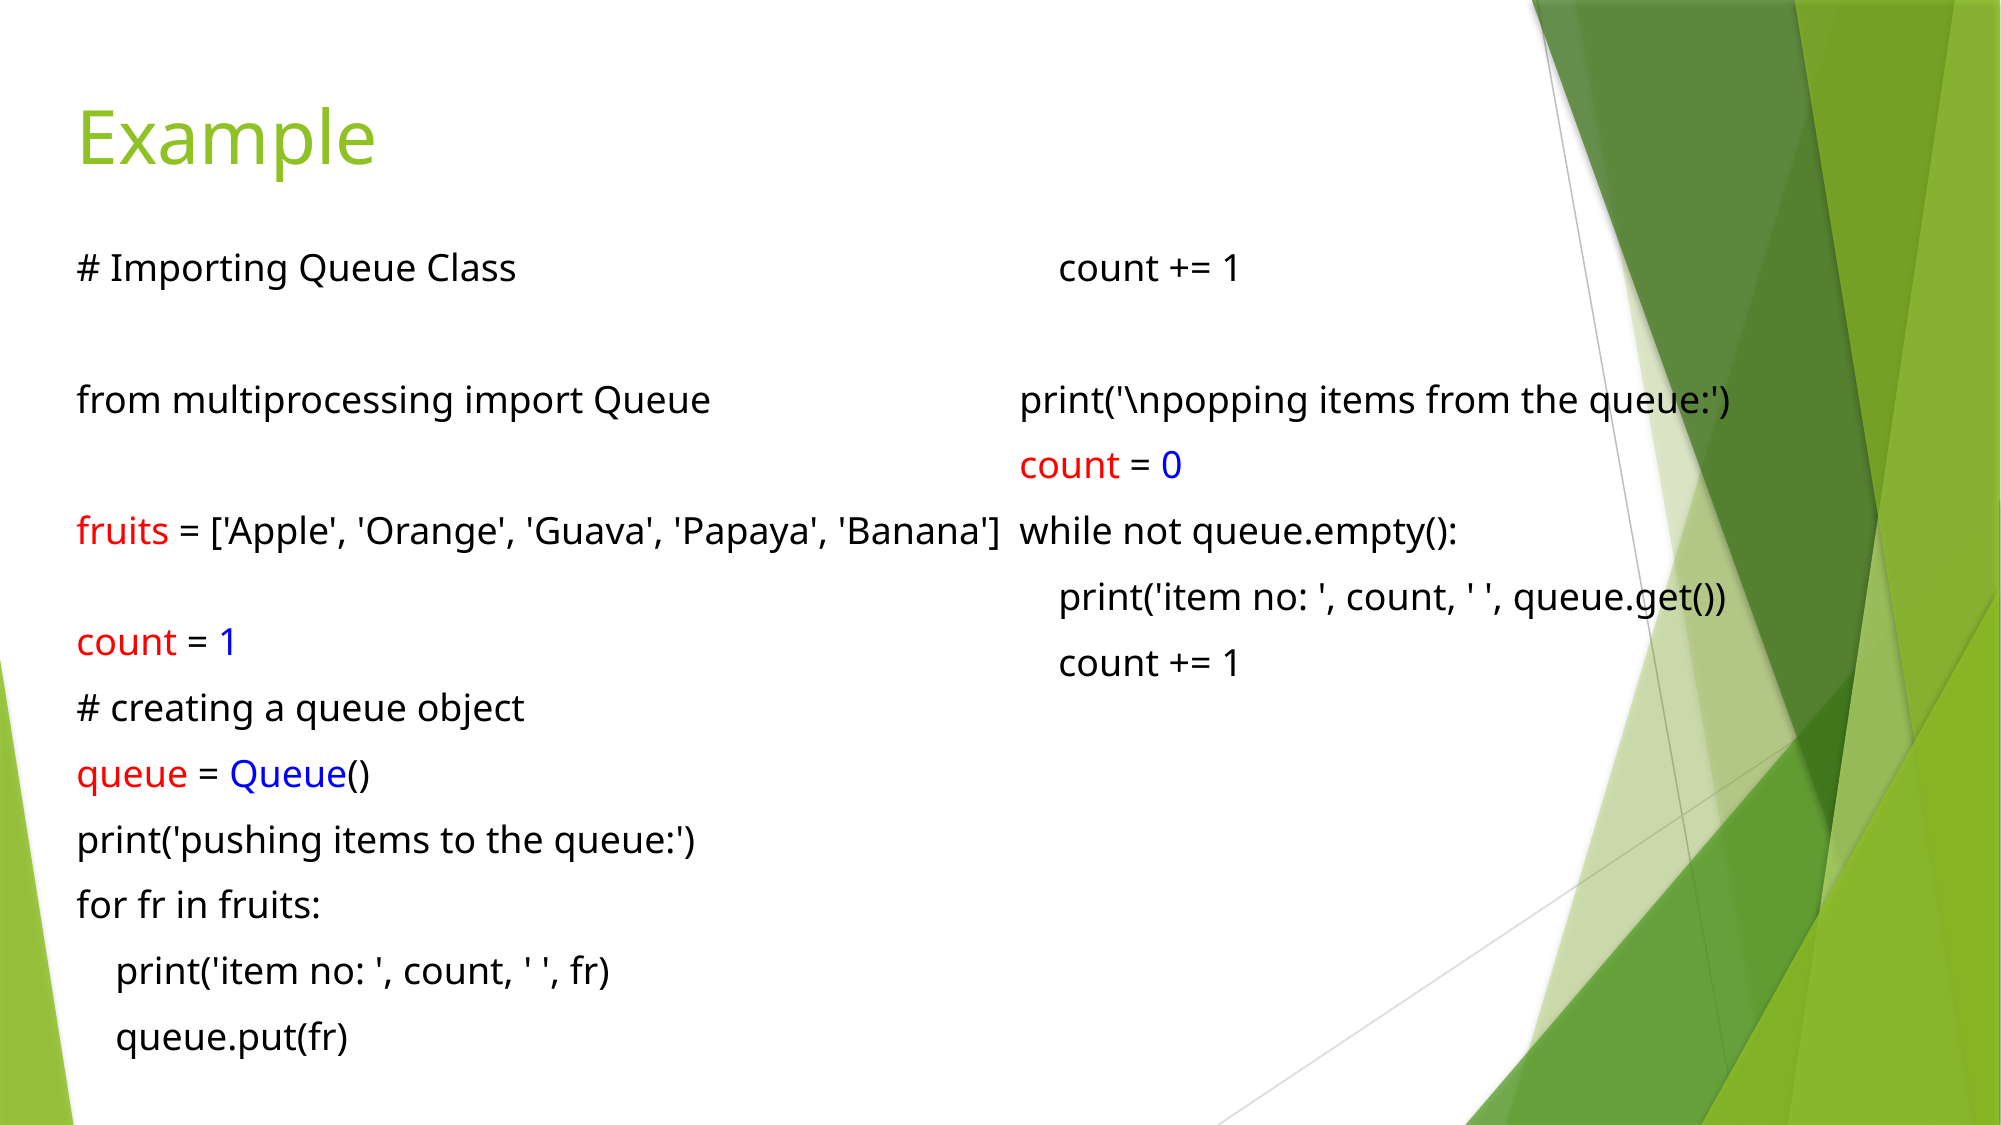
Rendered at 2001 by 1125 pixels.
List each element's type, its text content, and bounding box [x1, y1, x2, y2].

title Example [61, 81, 1472, 236]
list # Importing Queue Class from multiprocessing import Queue fruits = ['Apple', 'Orange', 'Guava', 'Papaya', 'Banana'] count = 1 # creating a queue object queue = Queue() print('pushing items to the queue:') for fr in fruits: print('item no: ', count, ' ', fr) queue.put(fr) count += 1 print('\npopping items from the queue:') count = 0 while not queue.empty(): print('item no: ', count, ' ', queue.get()) count += 1 [61, 236, 1978, 1094]
